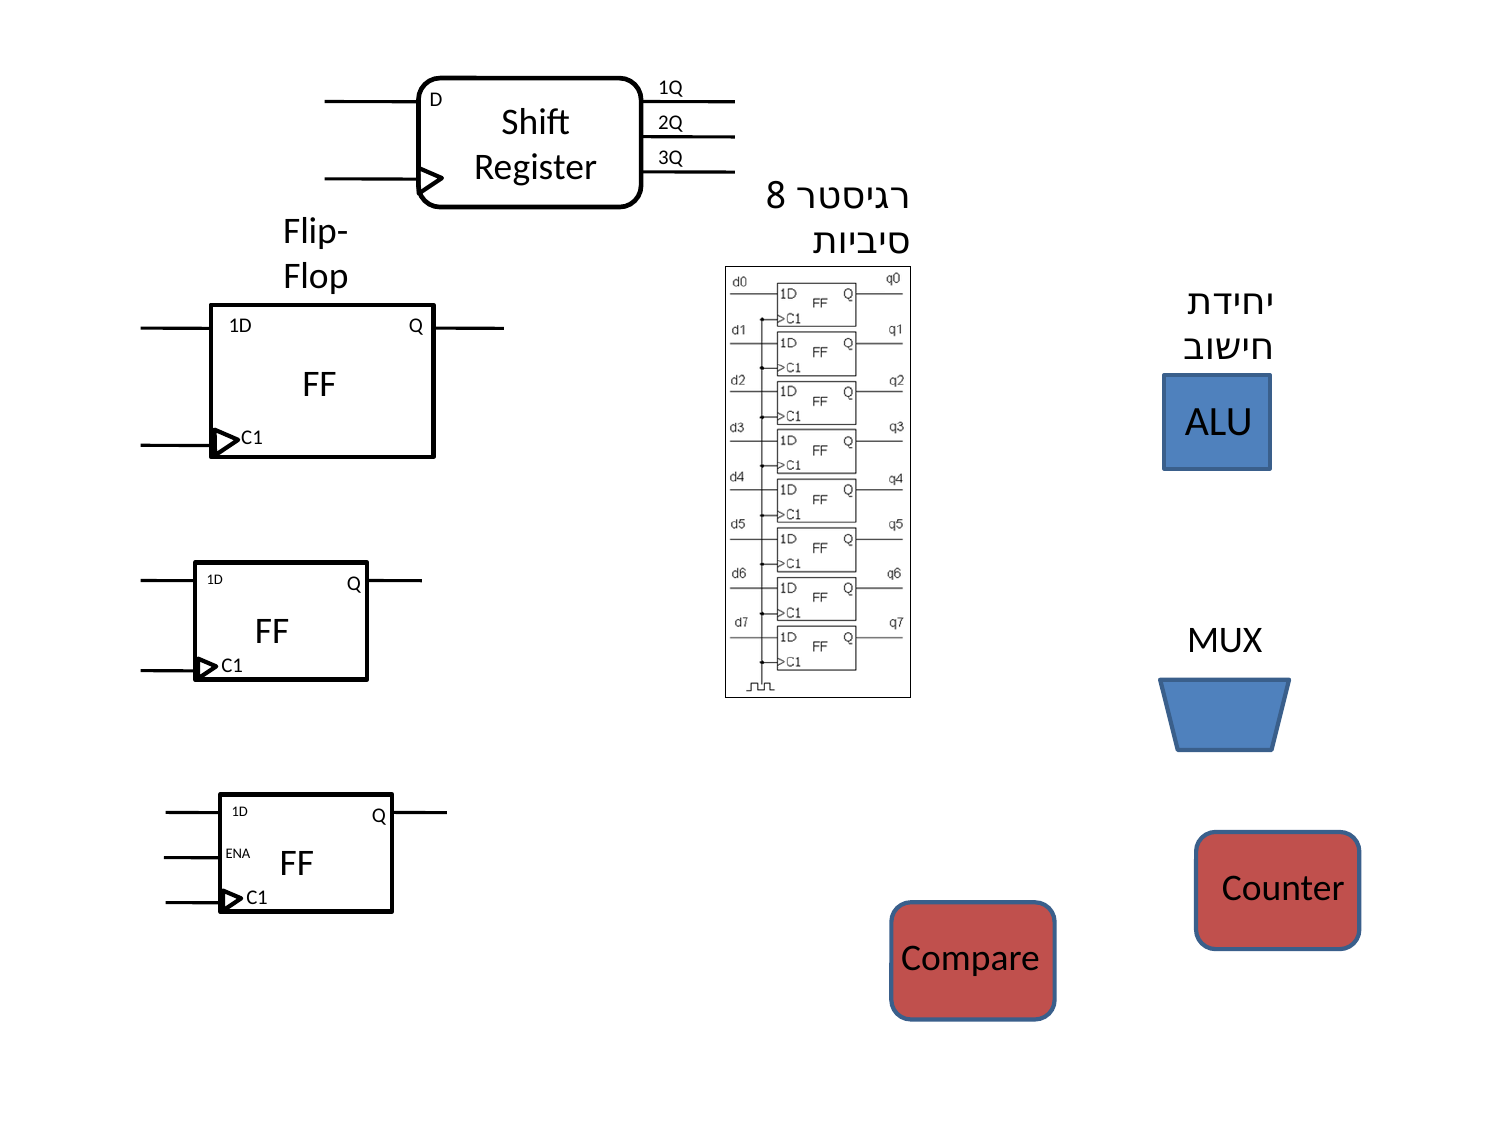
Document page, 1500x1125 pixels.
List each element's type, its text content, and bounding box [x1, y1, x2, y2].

text_box MUX [1148, 607, 1278, 668]
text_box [1183, 831, 1360, 950]
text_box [1159, 374, 1278, 469]
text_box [163, 794, 448, 918]
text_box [878, 902, 1055, 1020]
text_box יחידת חישוב [1148, 269, 1289, 375]
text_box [324, 66, 736, 208]
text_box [140, 304, 505, 458]
text_box רגיסטר 8 סיביות [703, 163, 926, 269]
text_box Flip-Flop [222, 199, 364, 303]
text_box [140, 562, 423, 686]
text_box [1158, 677, 1292, 753]
picture [726, 266, 910, 697]
